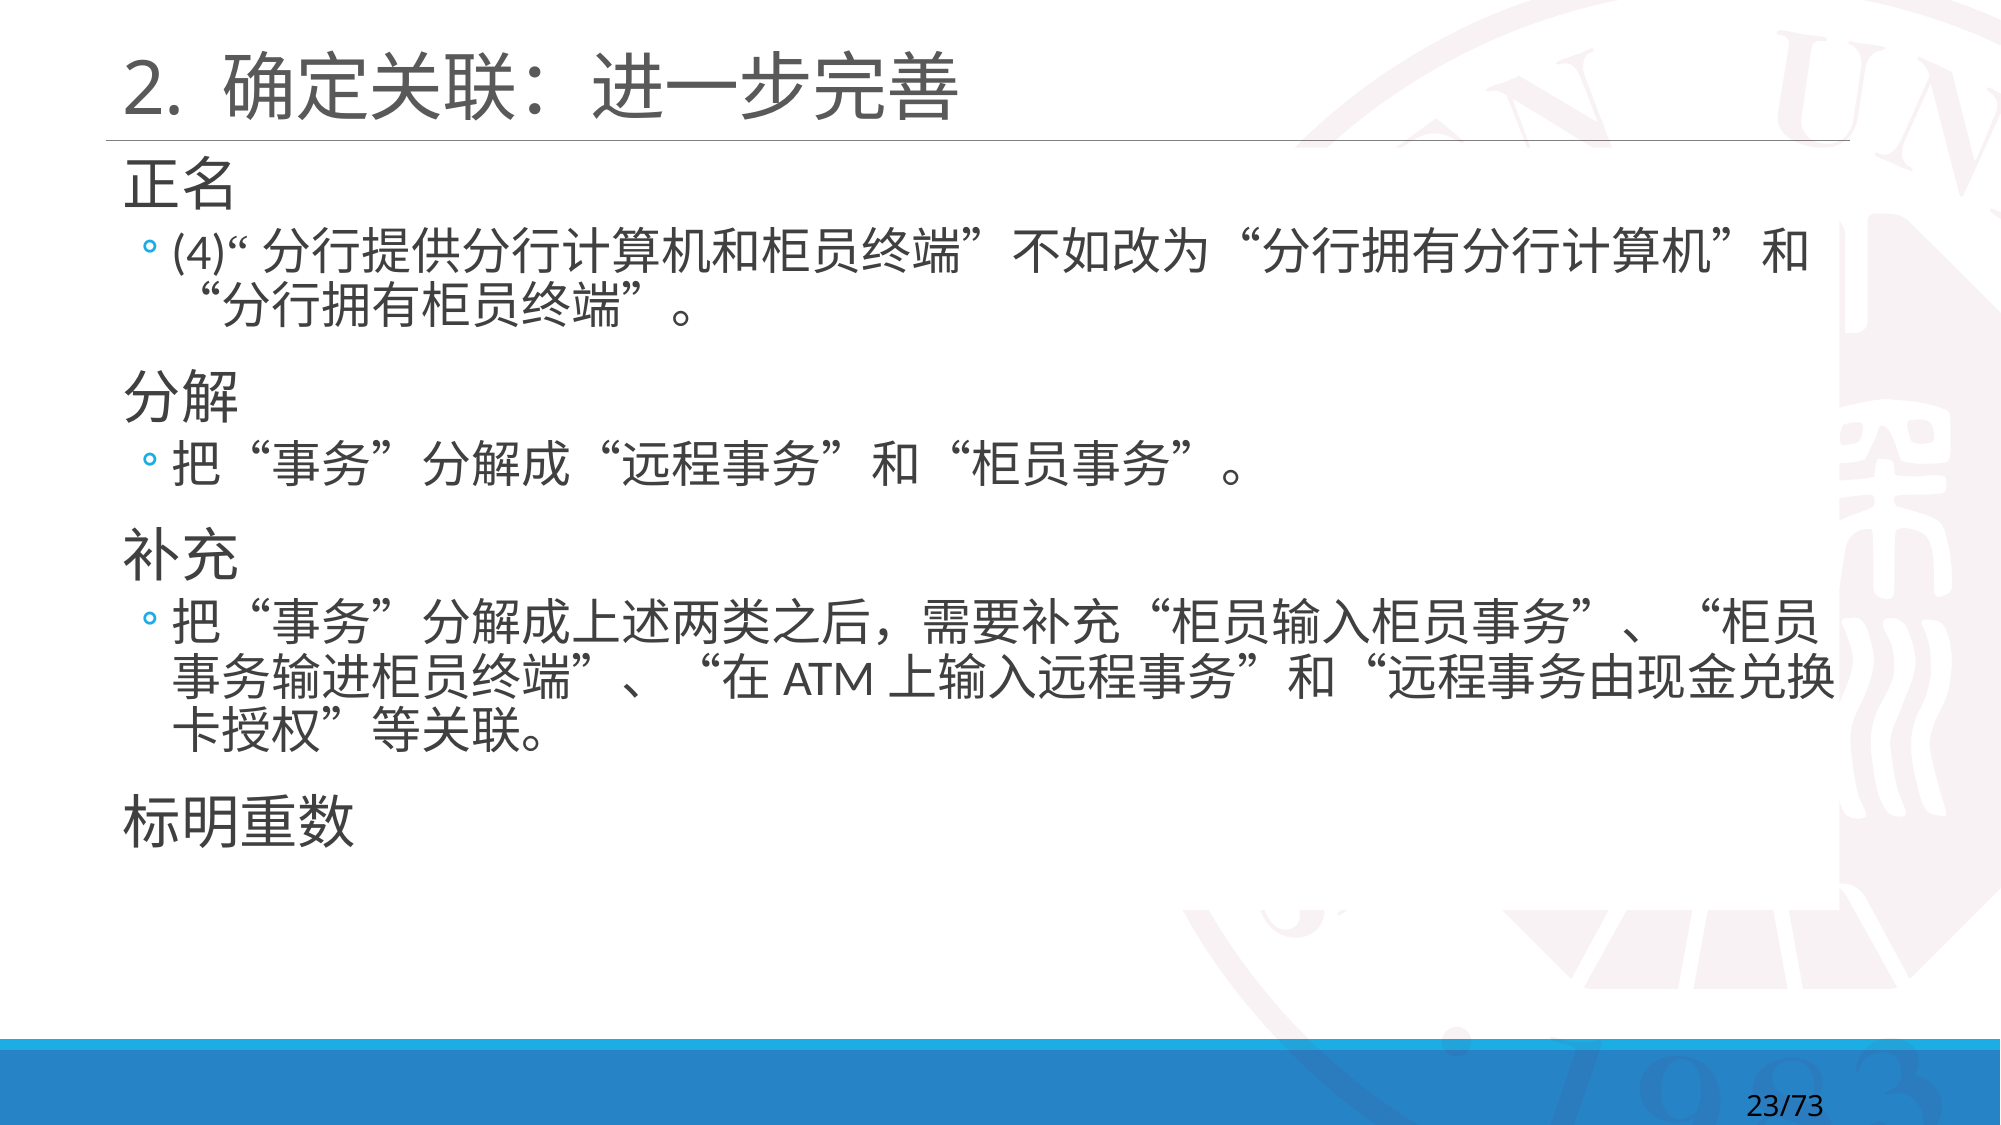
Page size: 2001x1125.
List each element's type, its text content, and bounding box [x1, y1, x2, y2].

title 2. 确定关联：进一步完善 [108, 26, 1387, 138]
list 正名 (4)“分行提供分行计算机和柜员终端”不如改为“分行拥有分行计算机”和“分行拥有柜员终端”。 分解 把“事务”分解成“远程事务”和“柜员事务”。 补充 把“事务”分解成上述两类之后，需要补充“柜员输入柜员事务”、“柜员事务输进柜员终端”、“在ATM上输入远程事务”和“远程事务由现金兑换卡授权”等关联。 标明重数 [108, 147, 1840, 911]
slide_number 23/73 [1624, 1059, 1840, 1120]
